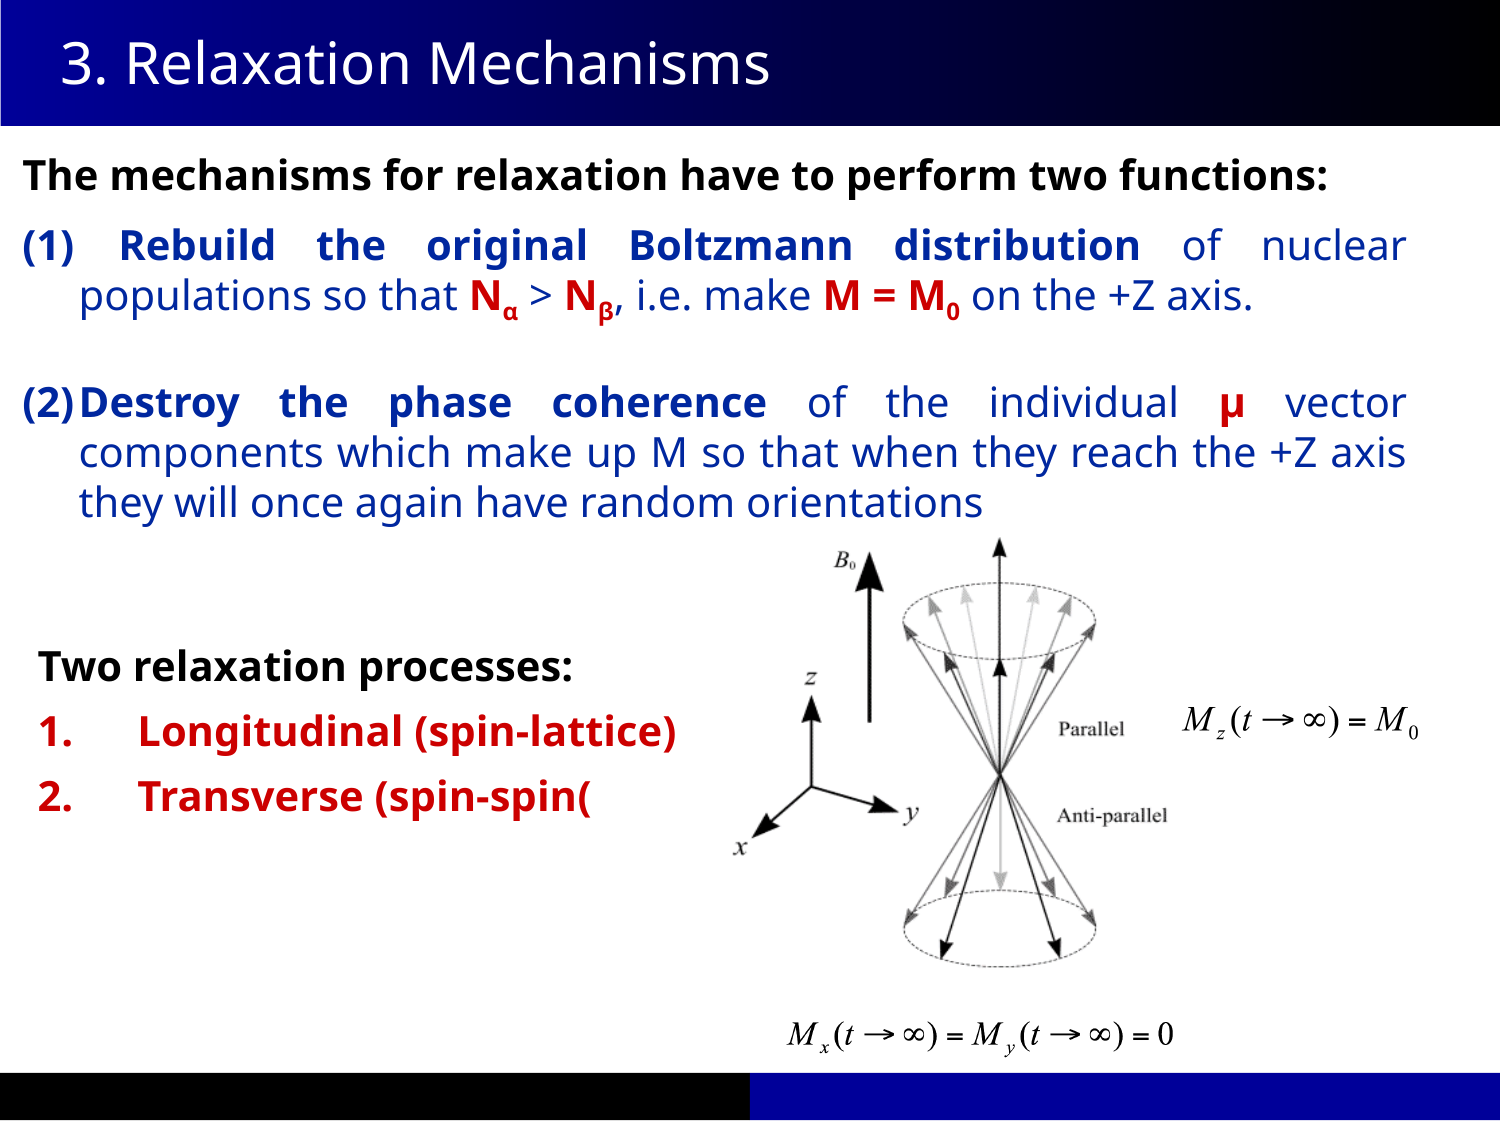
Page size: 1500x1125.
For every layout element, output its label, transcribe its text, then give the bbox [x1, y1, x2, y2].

picture [782, 1010, 1179, 1065]
picture [1177, 694, 1426, 748]
text_box The mechanisms for relaxation have to perform two functions: Rebuild the original Boltzmann distribution of nuclear populations so that Nα > Nβ, i.e. make M = M0 on the +Z axis. Destroy the phase coherence of the individual μ vector components which make up M so that when they reach the +Z axis they will once again have random orientations [14, 141, 1415, 533]
text_box Two relaxation processes: Longitudinal (spin-lattice) Transverse (spin-spin( [37, 649, 718, 820]
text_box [724, 523, 1174, 976]
text_box 3. Relaxation Mechanisms [53, 19, 855, 105]
